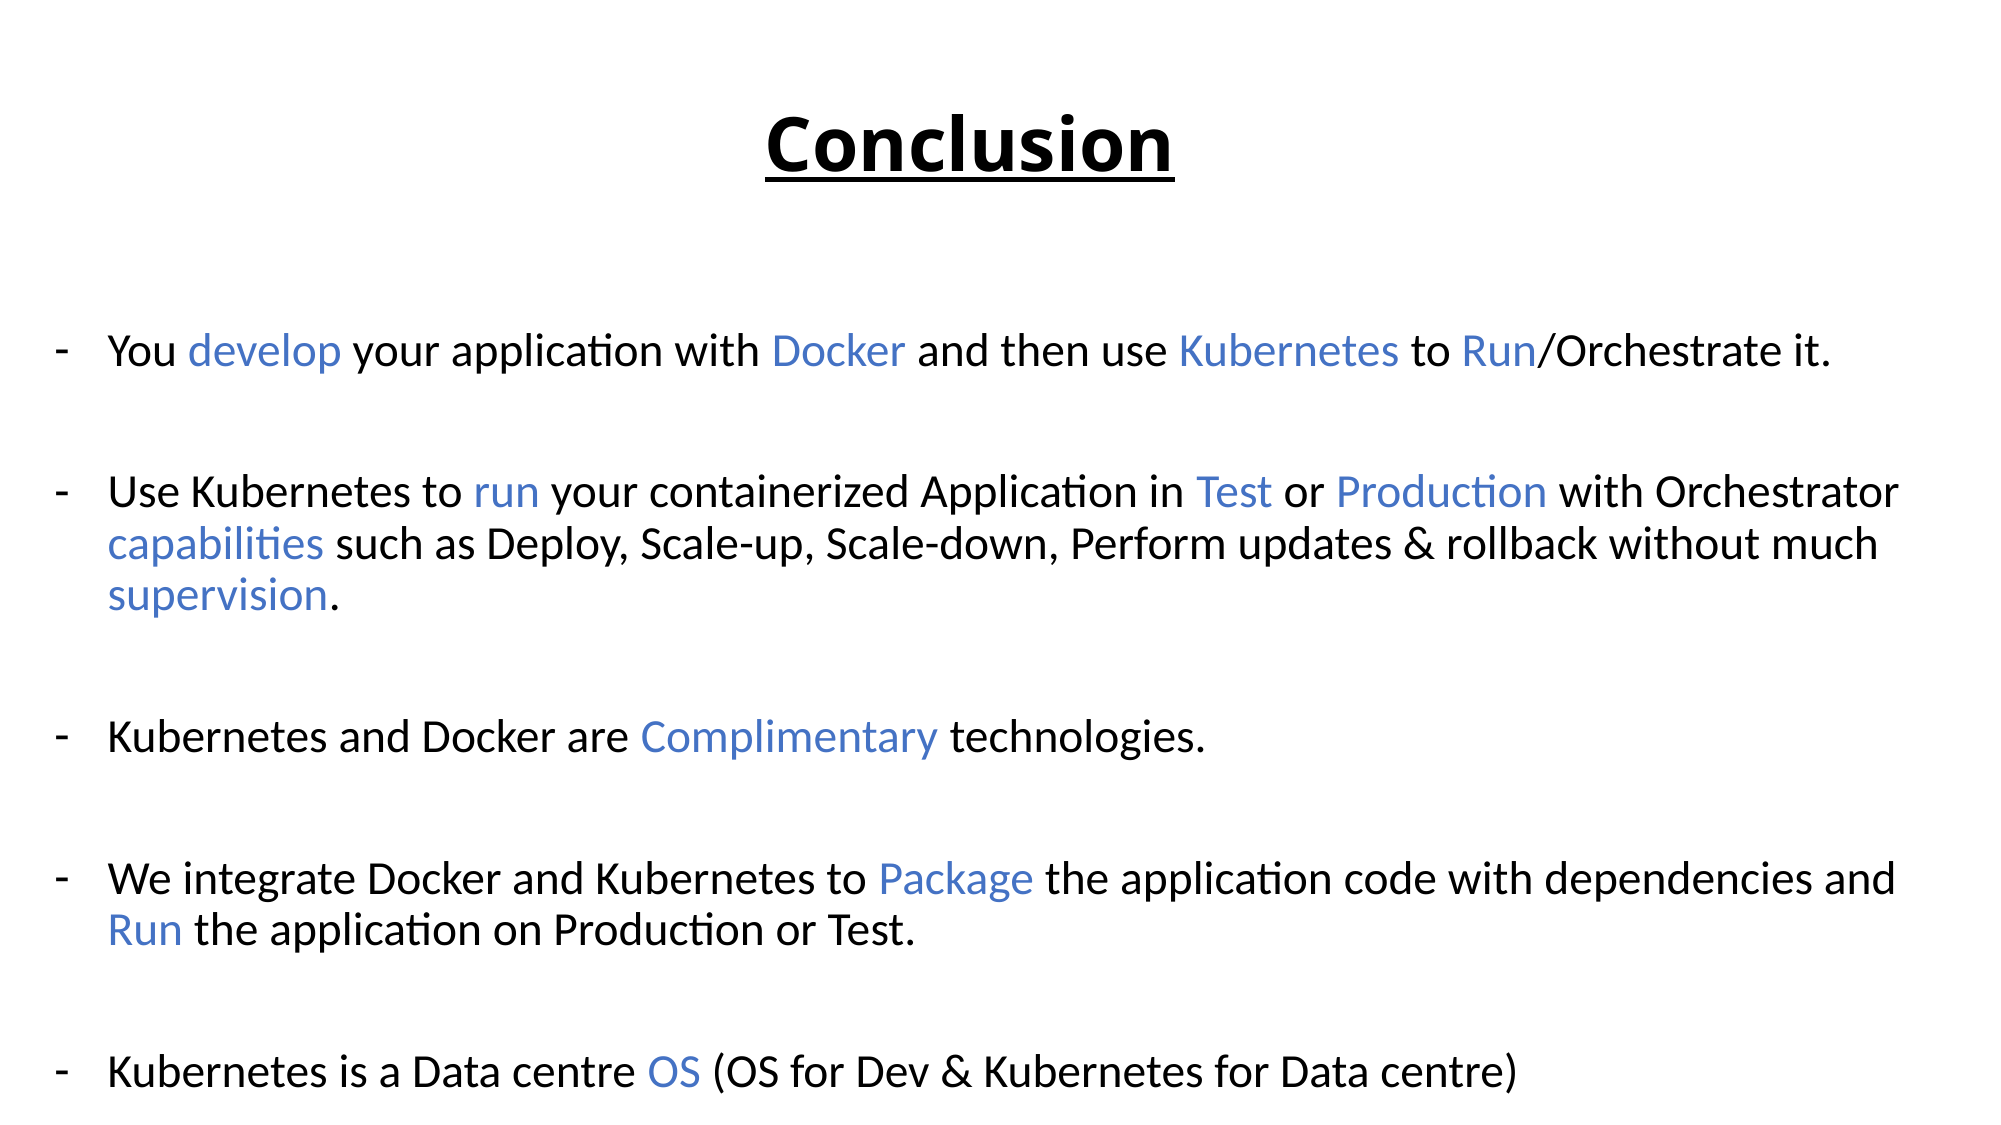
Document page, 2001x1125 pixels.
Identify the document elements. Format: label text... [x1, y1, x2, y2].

title Conclusion [236, 53, 1704, 196]
subtitle You develop your application with Docker and then use Kubernetes to Run/Orchestrate it. Use Kubernetes to run your containerized Application in Test or Production with Orchestrator capabilities such as Deploy, Scale-up, Scale-down, Perform updates & rollback without much supervision. Kubernetes and Docker are Complimentary technologies. We integrate Docker and Kubernetes to Package the application code with dependencies and Run the application on Production or Test. Kubernetes is a Data centre OS (OS for Dev & Kubernetes for Data centre) [39, 240, 1979, 1114]
